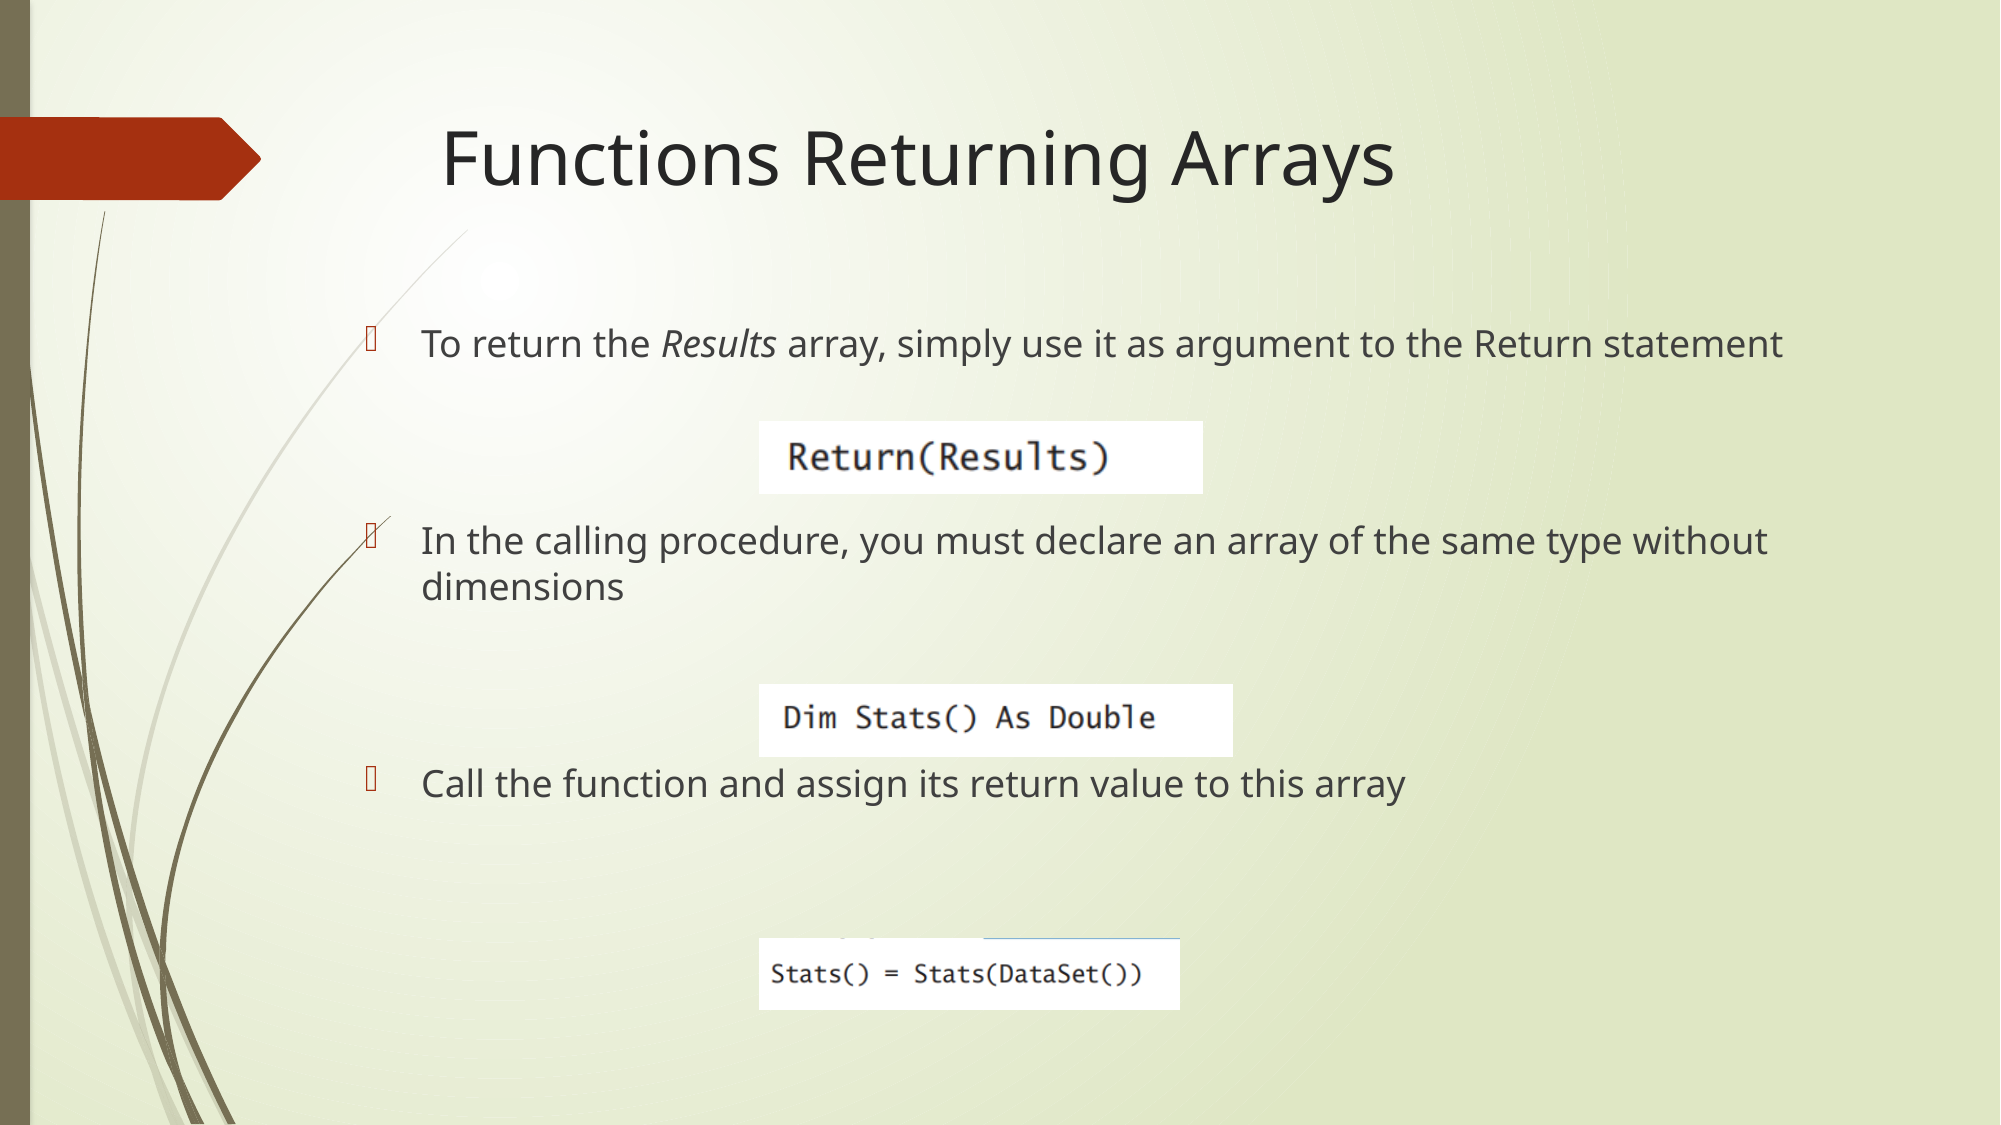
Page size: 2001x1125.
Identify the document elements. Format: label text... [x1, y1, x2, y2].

title Functions Returning Arrays [425, 102, 1888, 313]
list To return the Results array, simply use it as argument to the Return statement In the calling procedure, you must declare an array of the same type without dimensions Call the function and assign its return value to this array [349, 312, 1813, 1050]
picture [759, 683, 1233, 757]
picture [759, 420, 1204, 494]
picture [759, 938, 1180, 1011]
